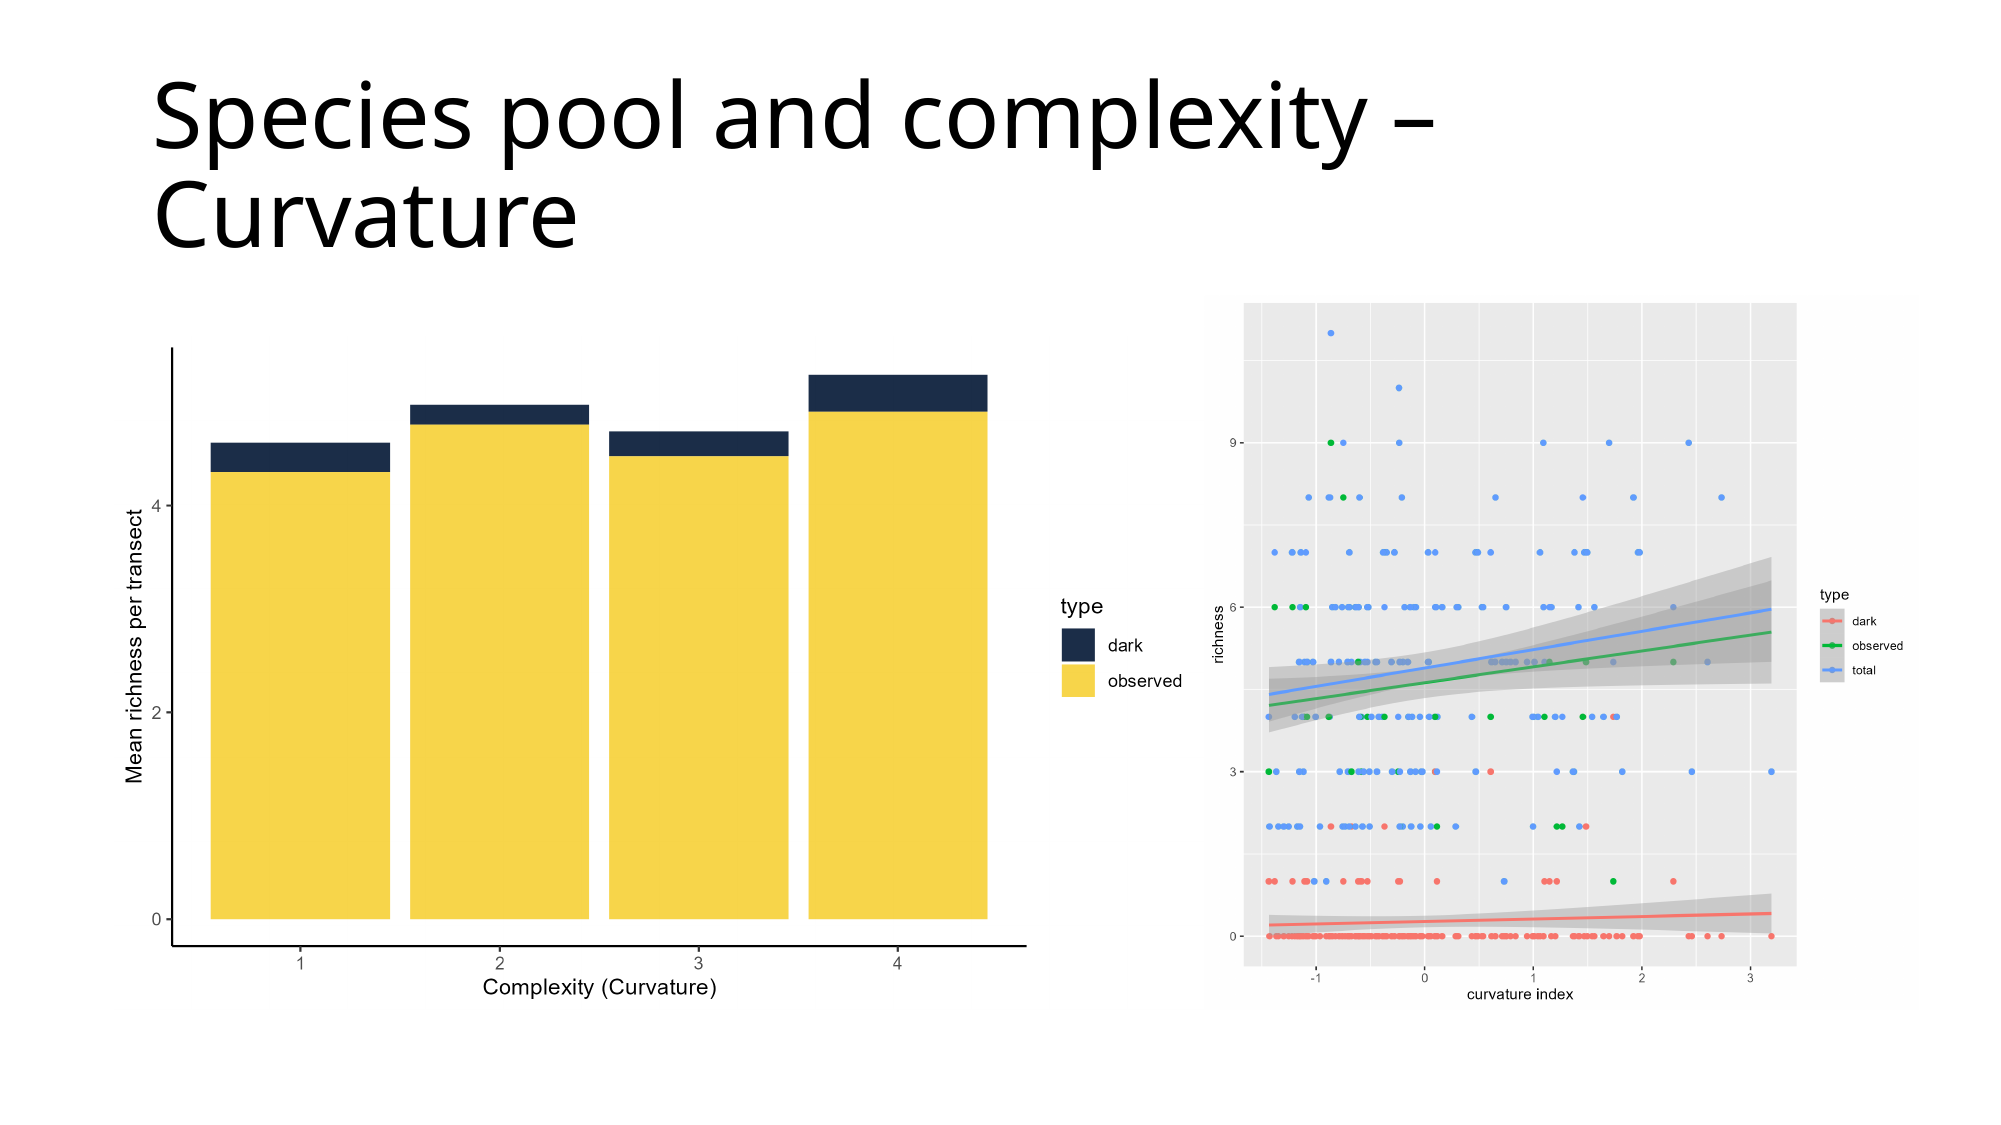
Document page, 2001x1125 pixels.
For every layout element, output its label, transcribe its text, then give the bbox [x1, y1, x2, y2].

title Species pool and complexity – Curvature [137, 59, 1863, 278]
picture [114, 336, 1205, 1010]
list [1204, 295, 1919, 1010]
